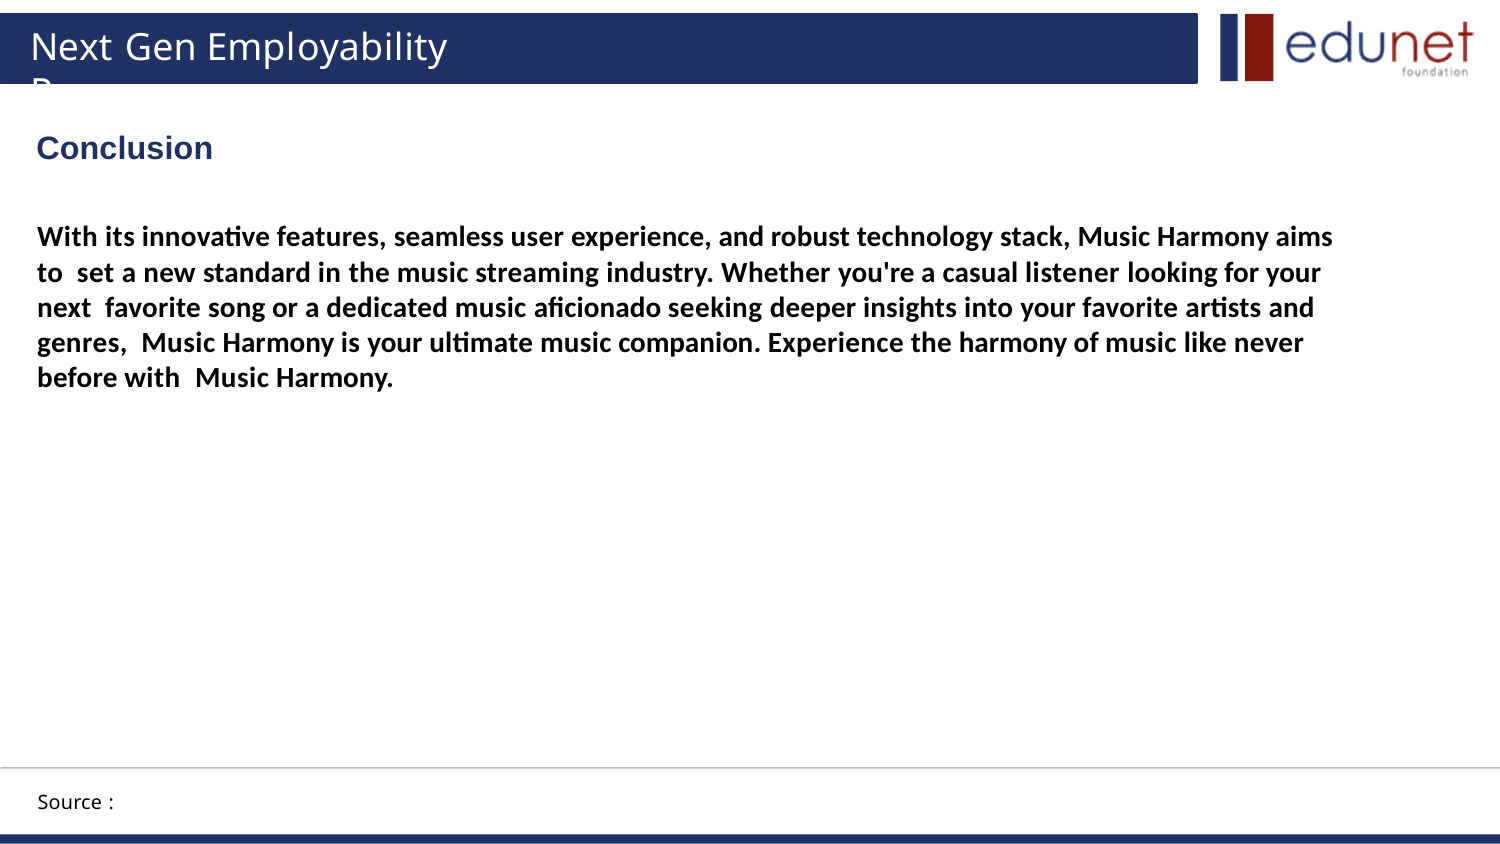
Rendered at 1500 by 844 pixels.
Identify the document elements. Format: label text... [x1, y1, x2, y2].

text_box Conclusion With its innovative features, seamless user experience, and robust technology stack, Music Harmony aims to set a new standard in the music streaming industry. Whether you're a casual listener looking for your next favorite song or a dedicated music aficionado seeking deeper insights into your favorite artists and genres, Music Harmony is your ultimate music companion. Experience the harmony of music like never before with Music Harmony. [34, 125, 1354, 394]
title Next Gen Employability Program [28, 21, 576, 165]
picture [1285, 20, 1474, 77]
text_box Source : [35, 787, 118, 814]
